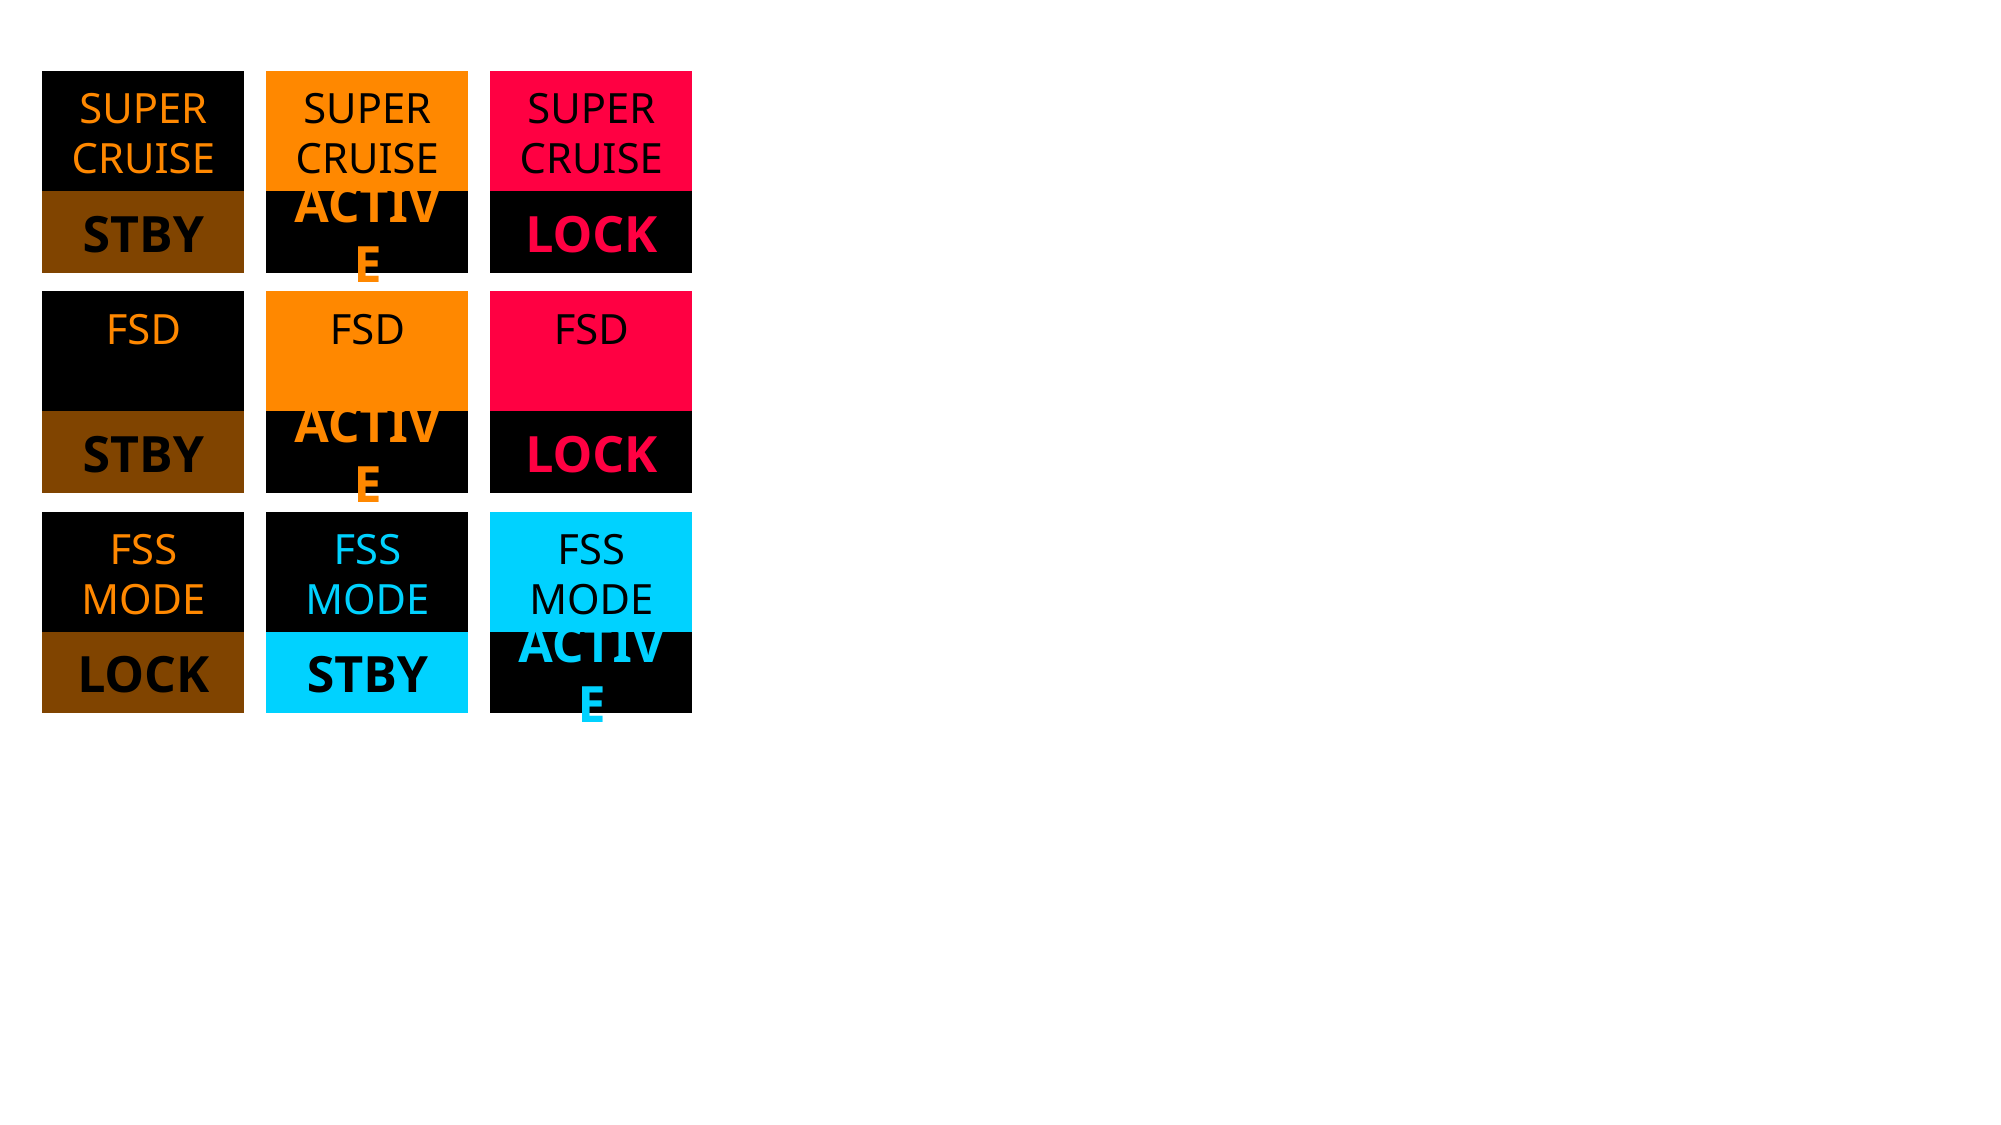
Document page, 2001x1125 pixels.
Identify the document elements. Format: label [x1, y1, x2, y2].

text_box [491, 512, 692, 713]
text_box [491, 292, 692, 493]
text_box [267, 512, 468, 713]
text_box [43, 292, 244, 493]
text_box [267, 72, 468, 273]
text_box [491, 72, 692, 273]
text_box [43, 72, 244, 273]
text_box [43, 512, 244, 713]
text_box [267, 292, 468, 493]
